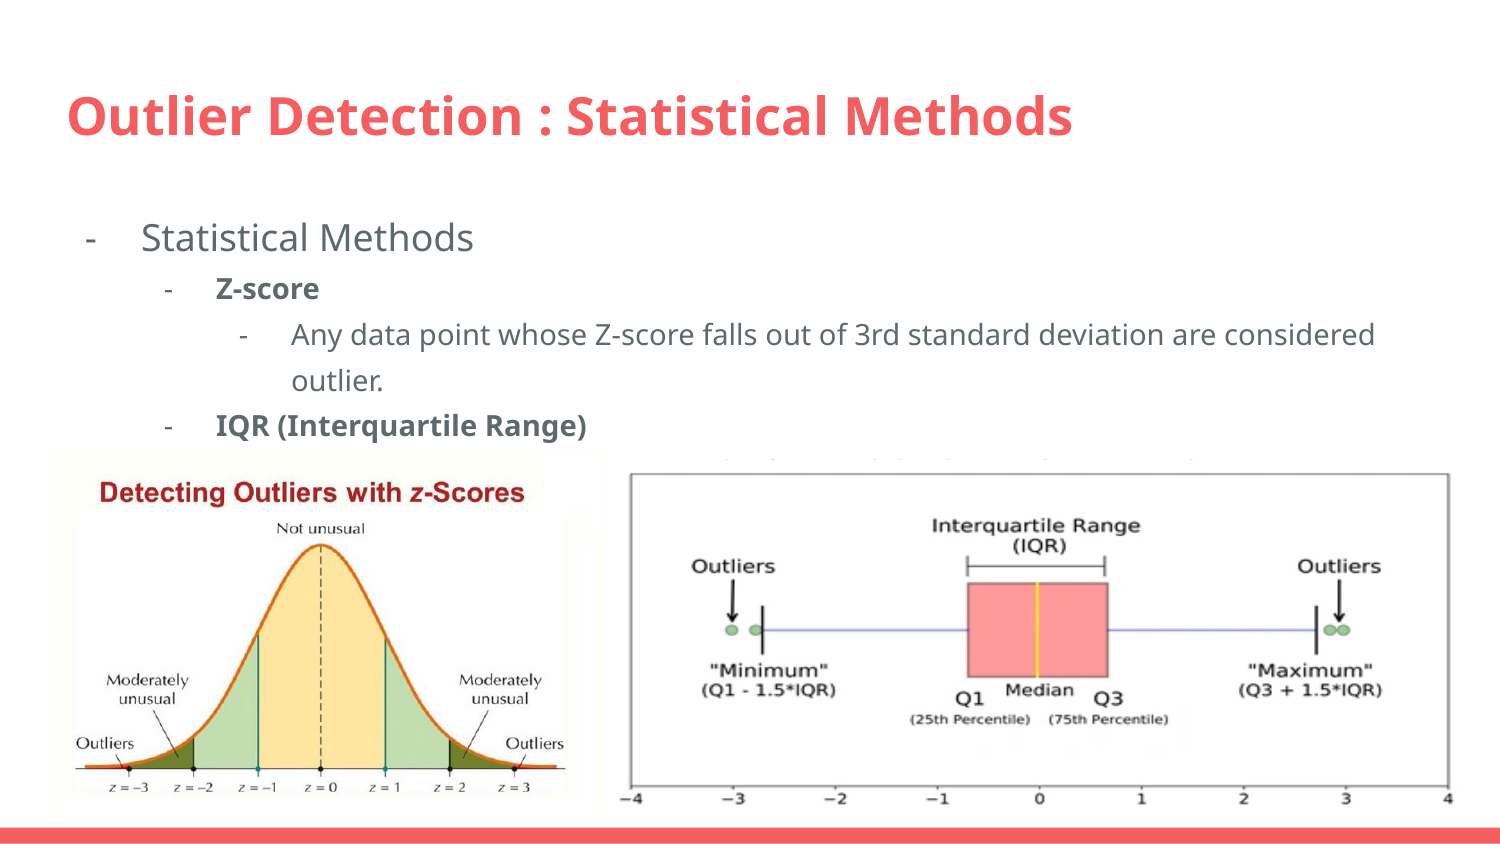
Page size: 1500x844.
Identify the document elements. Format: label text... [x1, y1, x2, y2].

picture [50, 449, 1468, 818]
list Statistical Methods Z-score Any data point whose Z-score falls out of 3rd standard deviation are considered outlier. IQR (Interquartile Range) Calculates the range between the first and third quartiles (Q1 and Q3). Data points outside 1.5 times the IQR below Q1 or above Q3 are considered outliers. [51, 189, 1449, 459]
title Outlier Detection : Statistical Methods [51, 64, 1449, 167]
